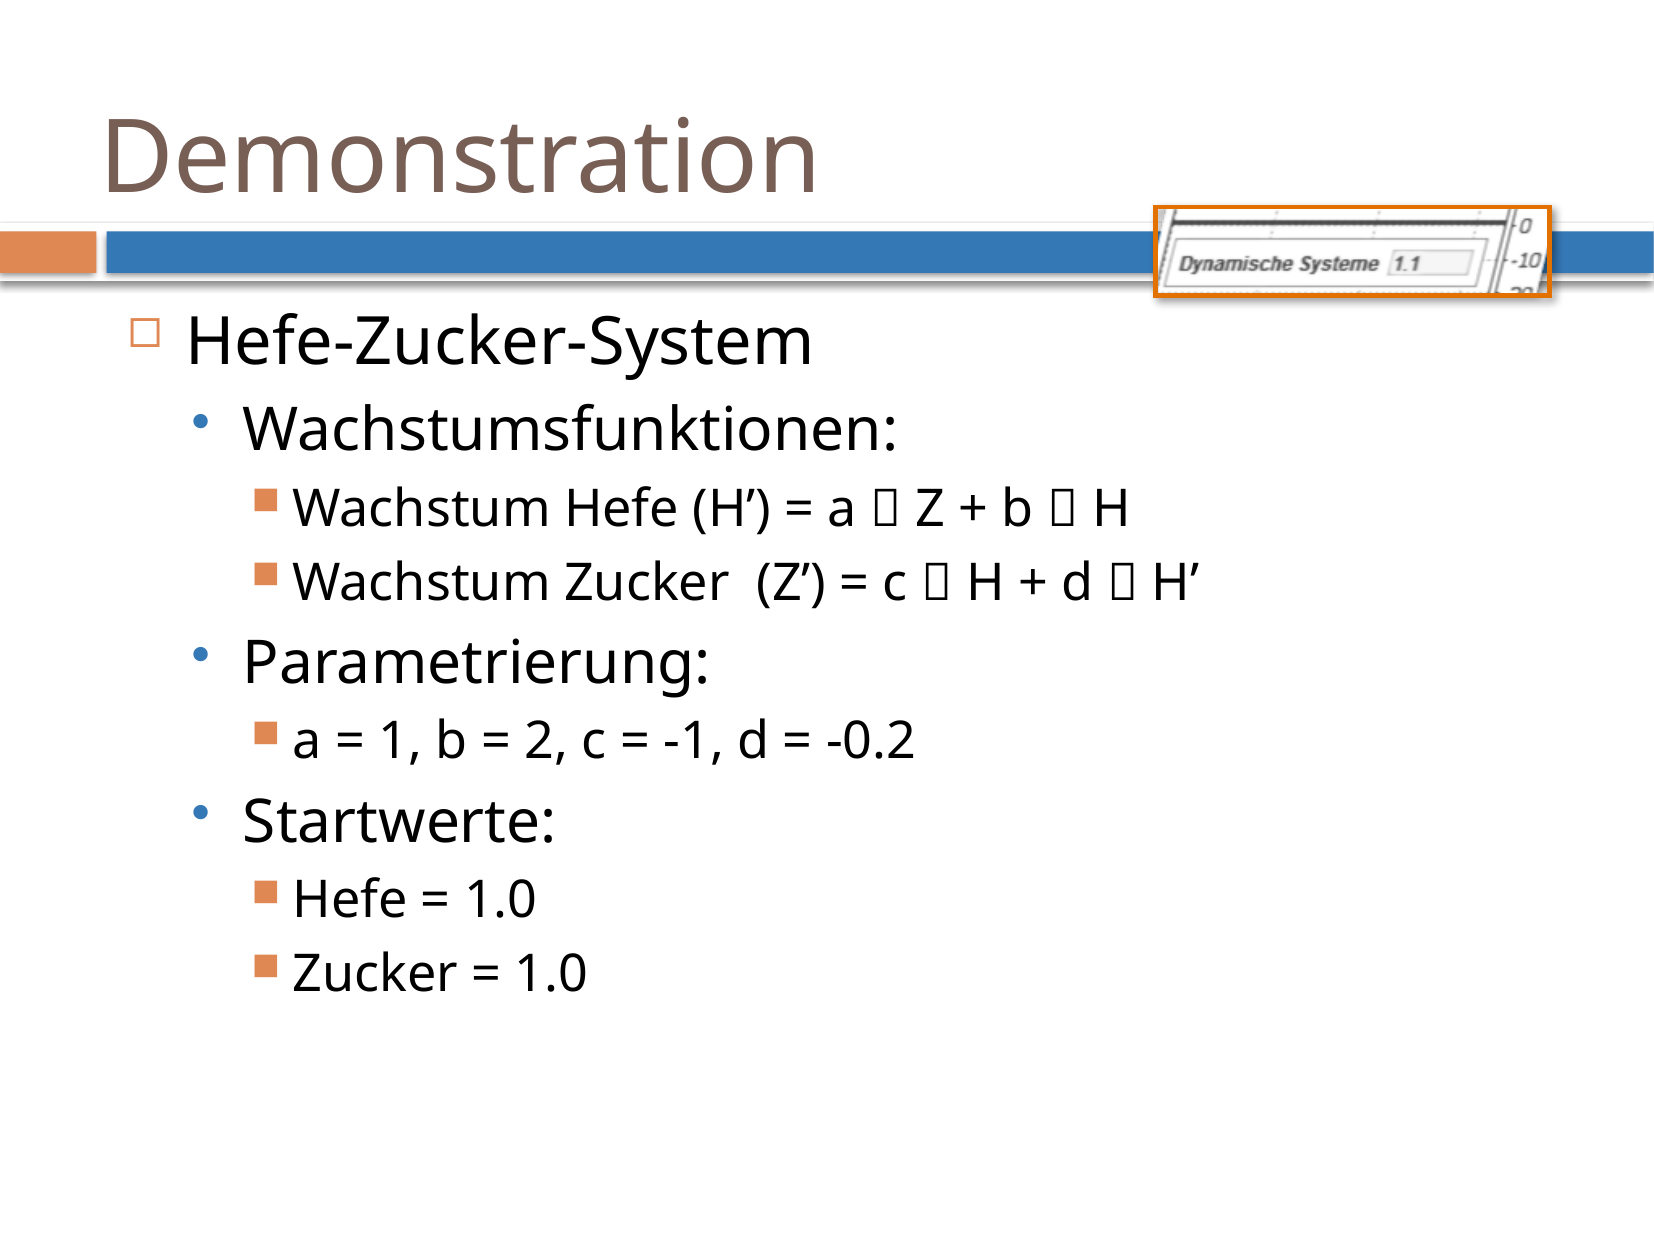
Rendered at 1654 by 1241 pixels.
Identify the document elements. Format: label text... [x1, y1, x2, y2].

list Hefe-Zucker-System Wachstumsfunktionen: Wachstum Hefe (H’) = a  Z + b  H Wachstum Zucker (Z’) = c  H + d  H’ Parametrierung: a = 1, b = 2, c = -1, d = -0.2 Startwerte: Hefe = 1.0 Zucker = 1.0 [110, 289, 1586, 1103]
text_box Demonstration [82, 49, 1571, 257]
picture [1158, 257, 1547, 289]
